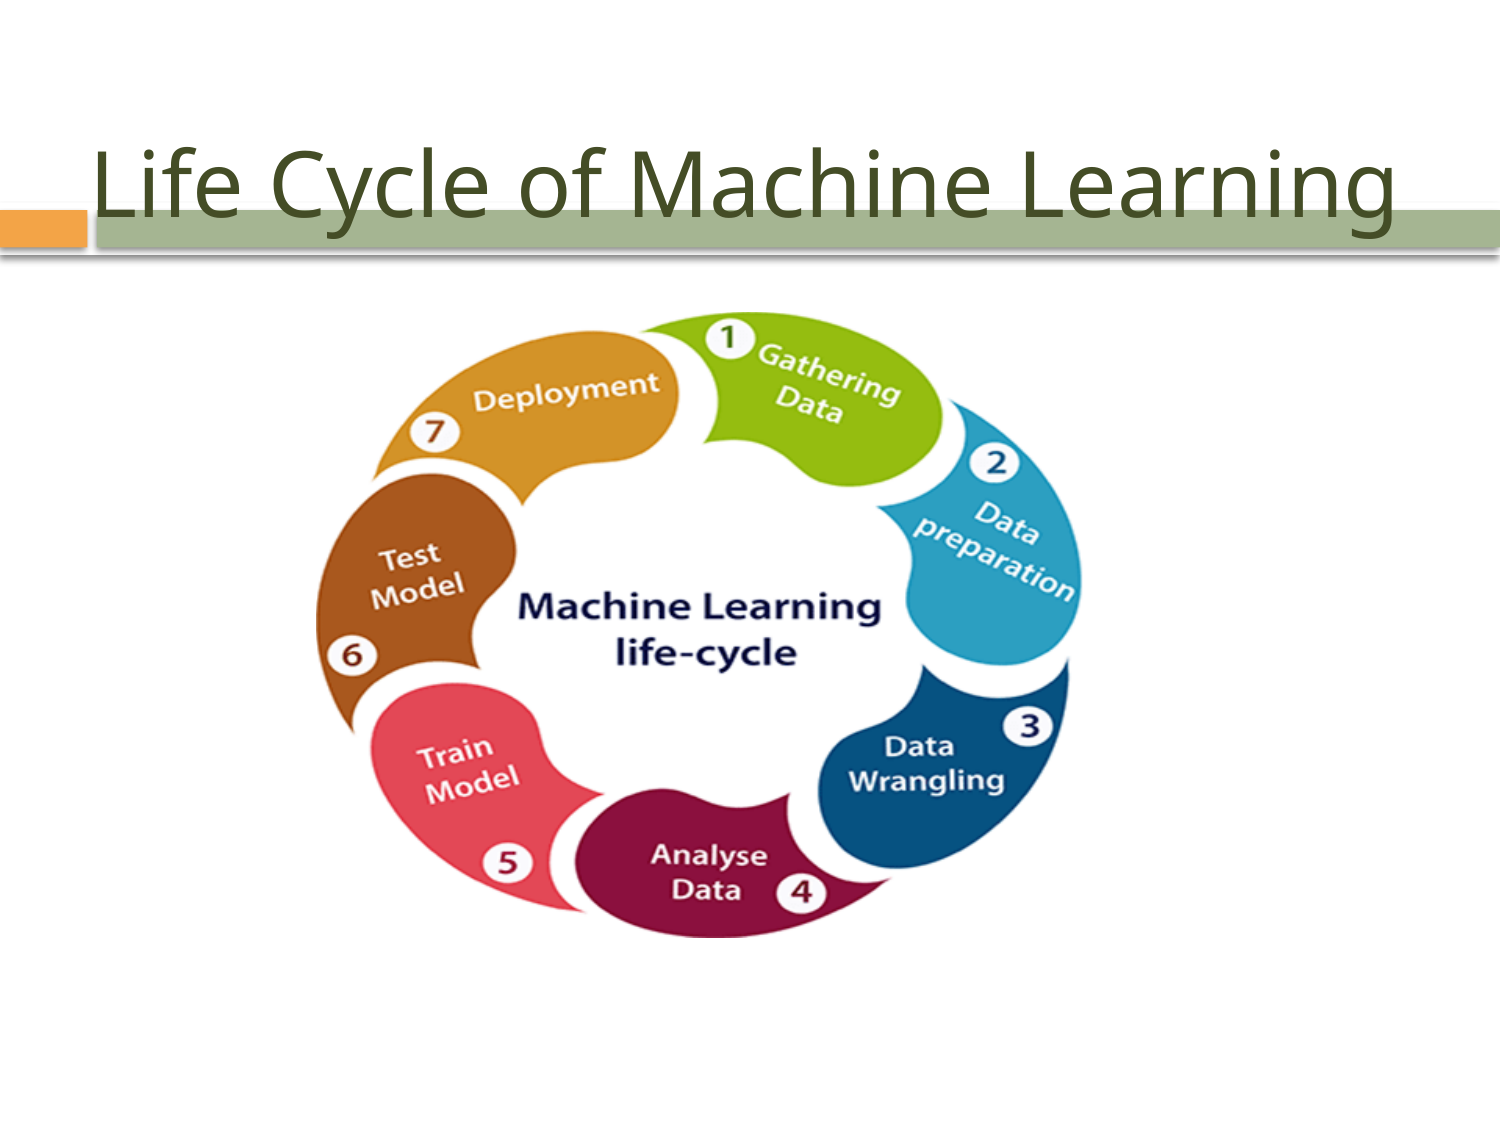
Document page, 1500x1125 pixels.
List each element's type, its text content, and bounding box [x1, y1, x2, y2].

picture [316, 312, 1087, 938]
title Life Cycle of Machine Learning [75, 67, 1425, 293]
